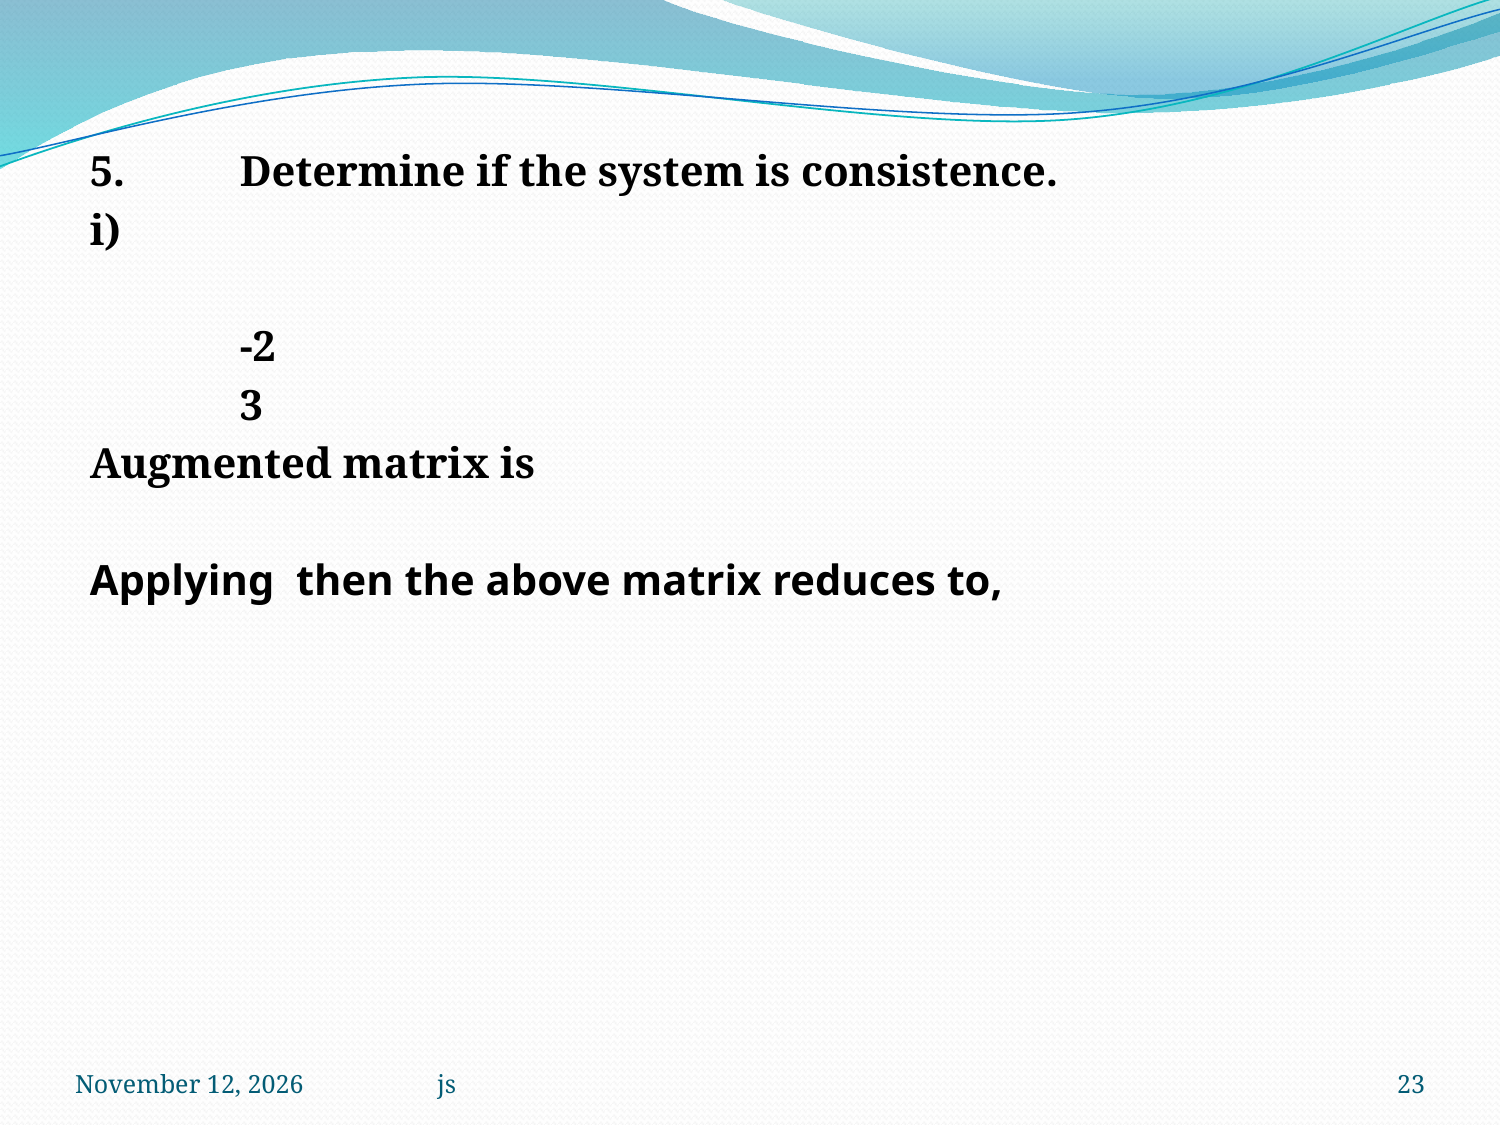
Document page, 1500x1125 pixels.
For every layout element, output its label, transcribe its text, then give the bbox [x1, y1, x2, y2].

footer js [437, 1042, 988, 1103]
slide_number 23 [1299, 1042, 1425, 1103]
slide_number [75, 1042, 425, 1103]
